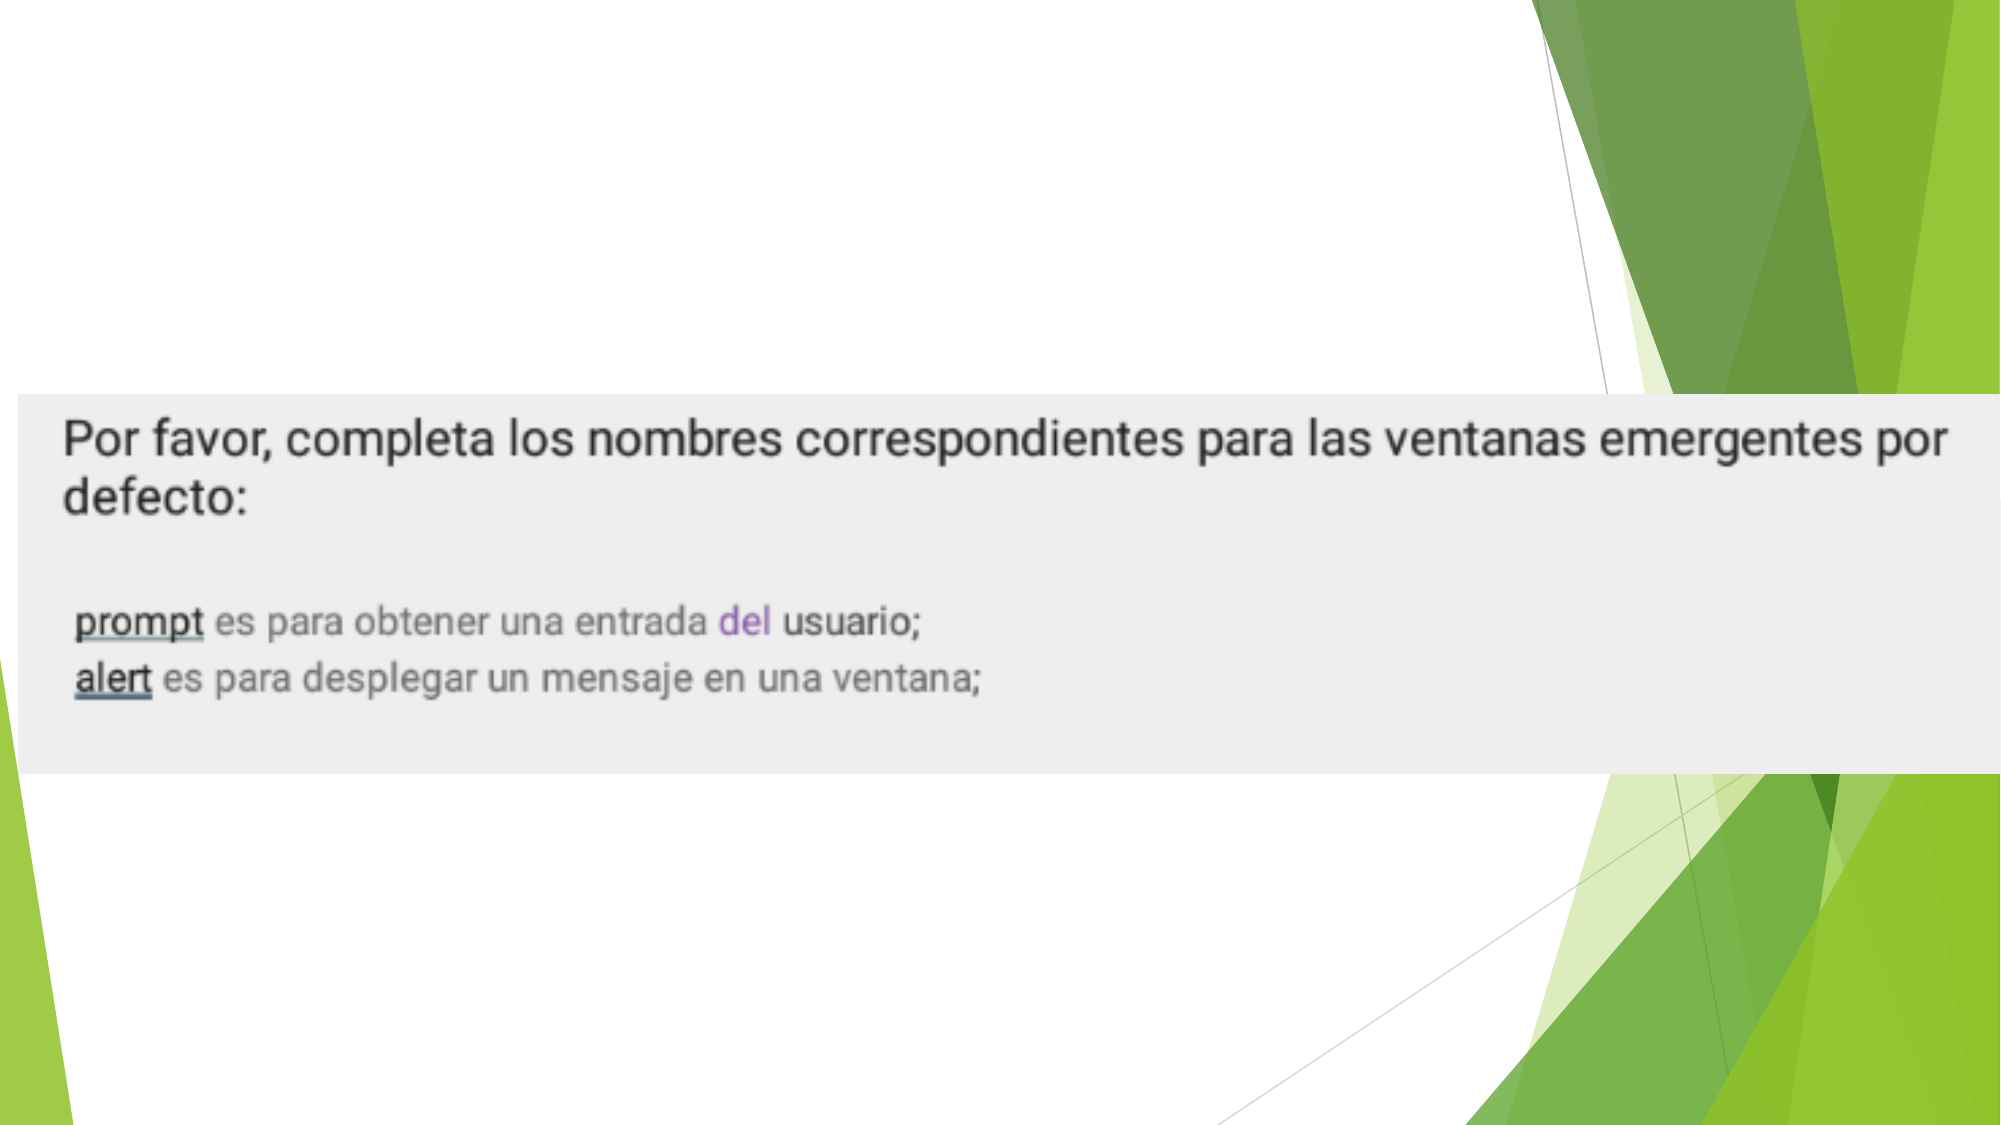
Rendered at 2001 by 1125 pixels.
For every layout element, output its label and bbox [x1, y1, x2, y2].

picture [18, 394, 2000, 774]
